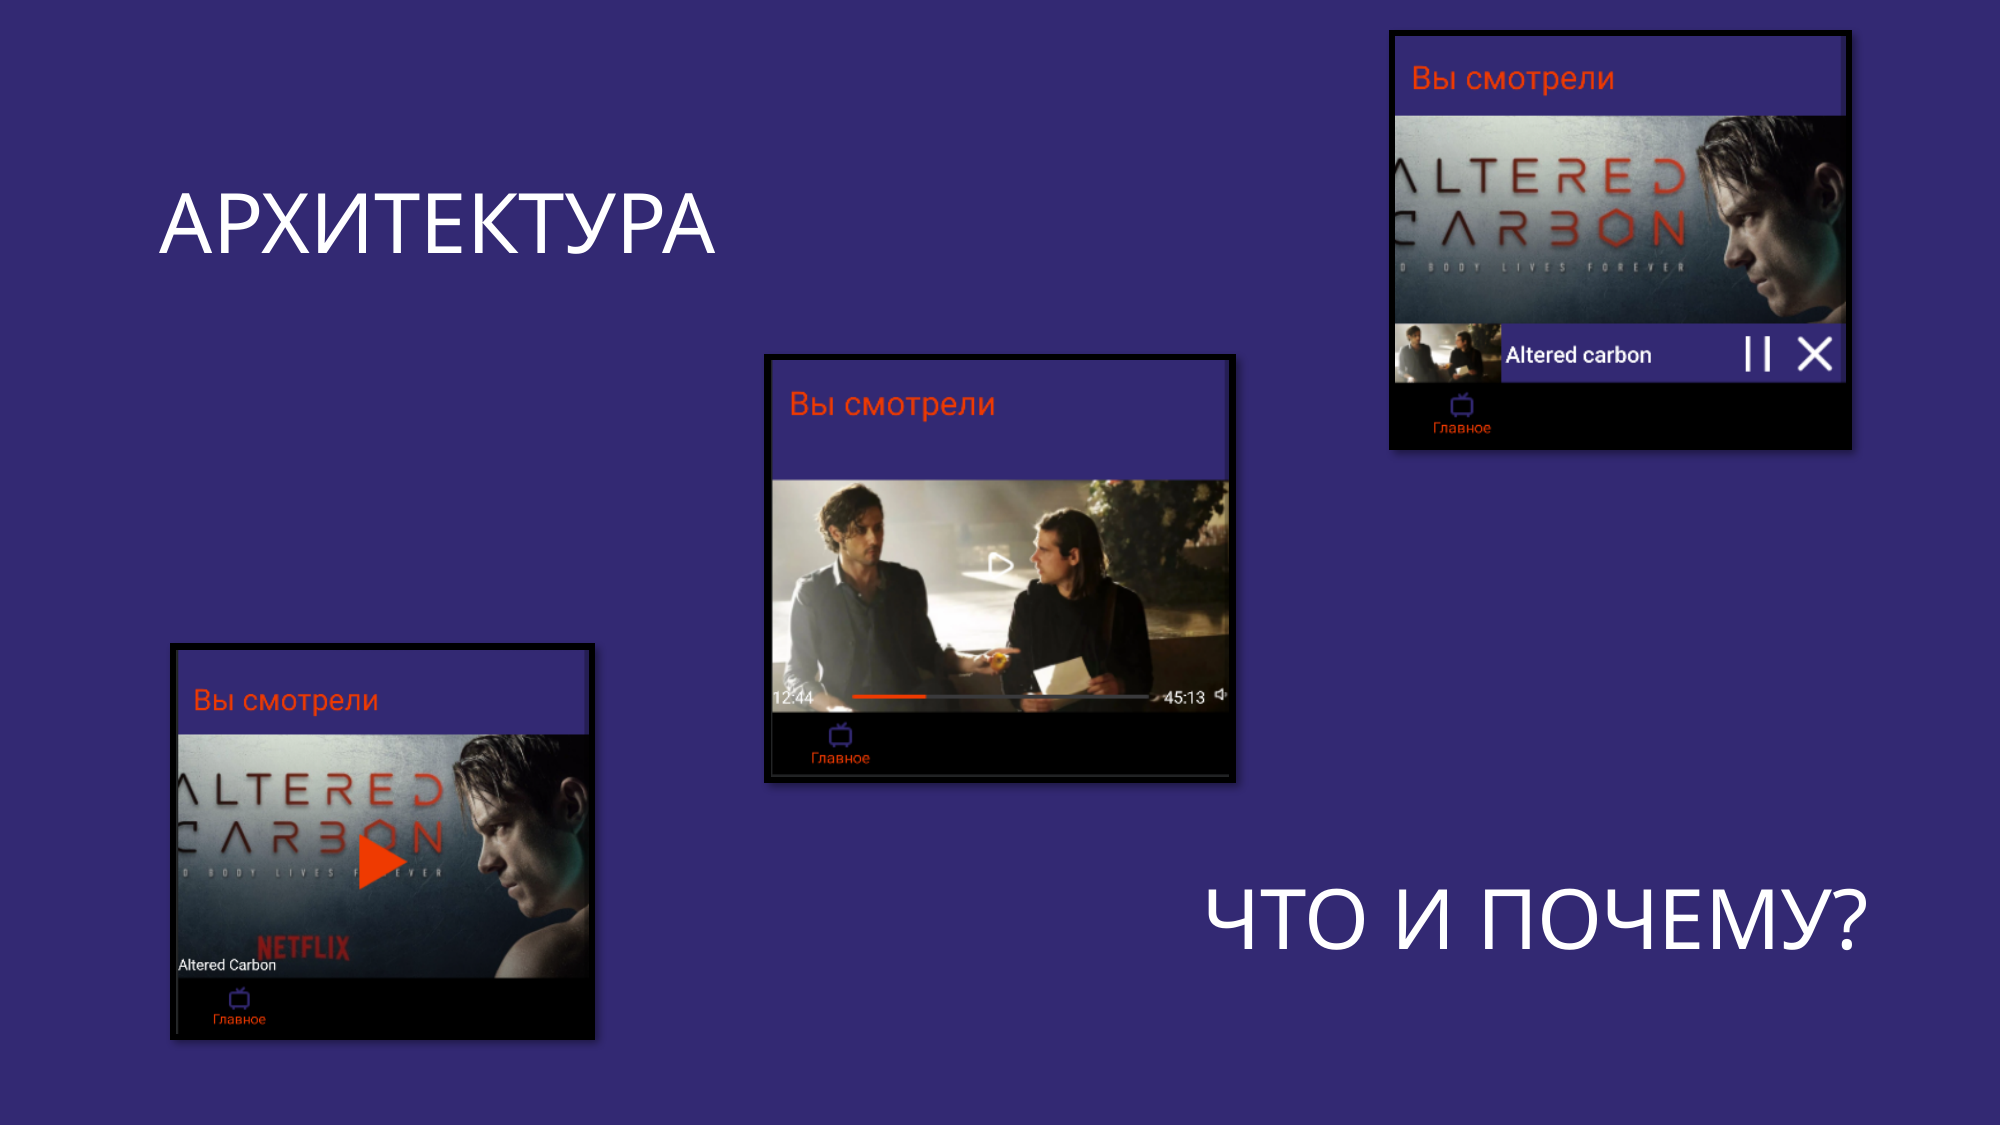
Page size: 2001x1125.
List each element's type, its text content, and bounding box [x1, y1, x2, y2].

picture [770, 360, 1230, 777]
text_box АРХИТЕКТУРА [145, 162, 788, 278]
picture [1395, 36, 1846, 444]
picture [176, 649, 589, 1034]
text_box ЧТО И ПОЧЕМУ? [1187, 858, 1917, 974]
